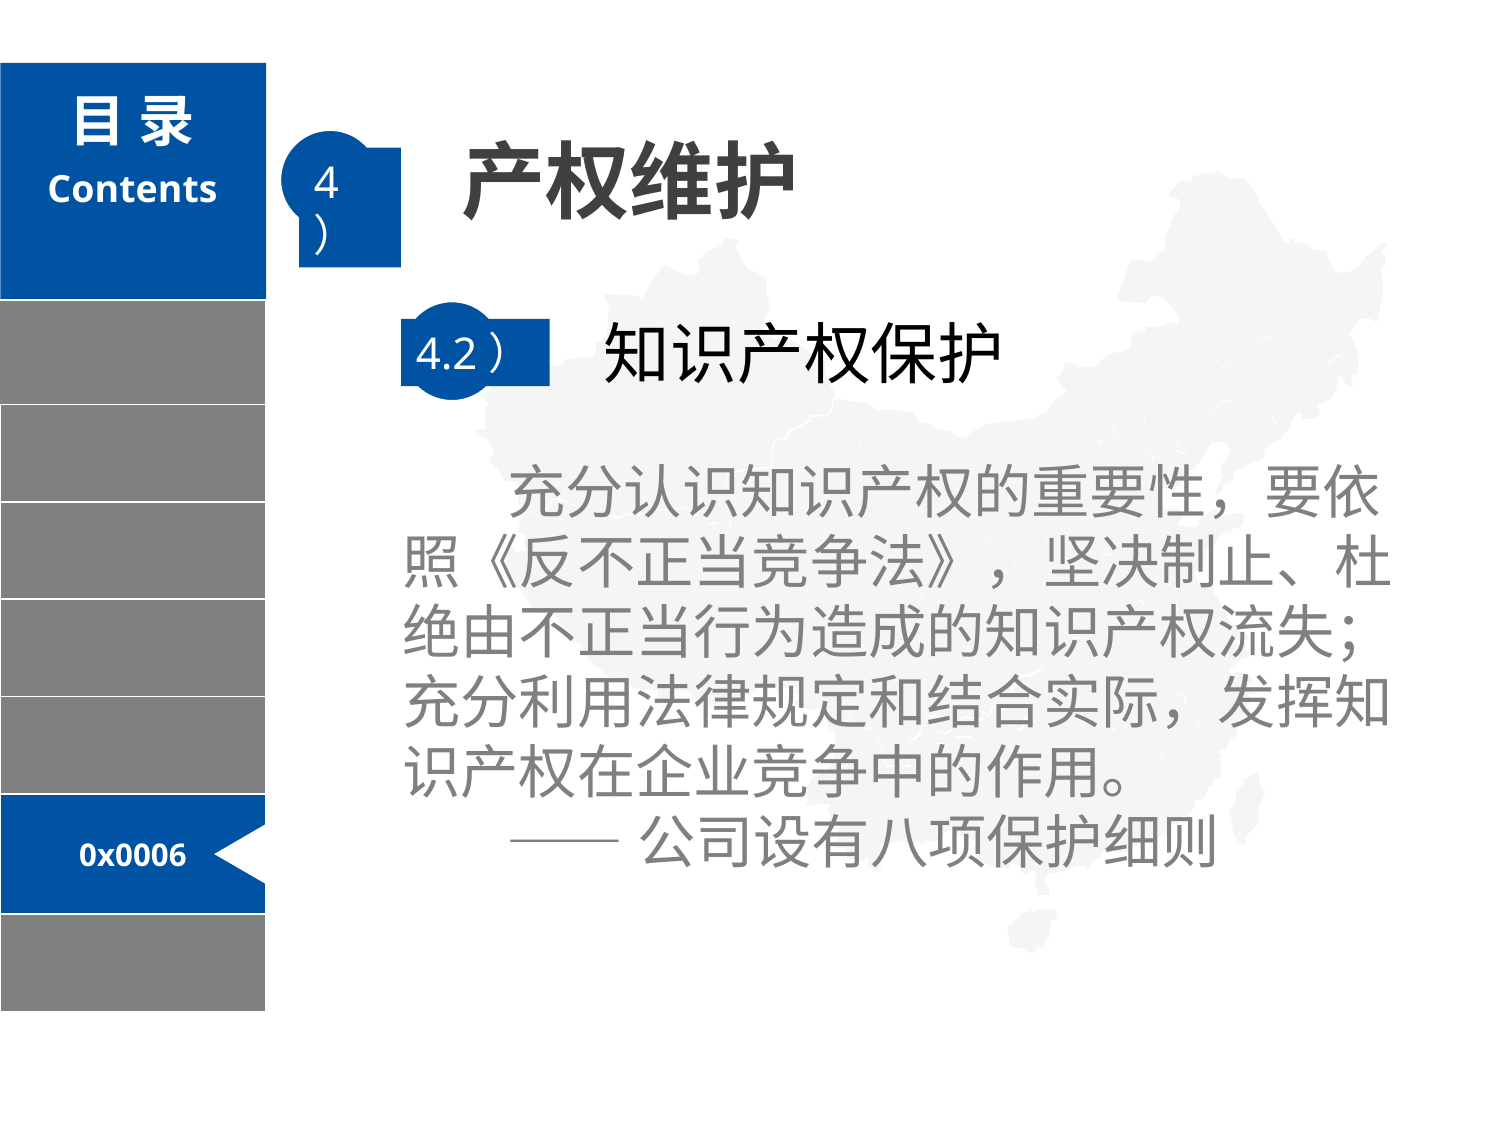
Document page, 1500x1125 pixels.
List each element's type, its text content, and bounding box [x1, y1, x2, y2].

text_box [401, 300, 550, 403]
text_box 知识产权保护 [589, 304, 1320, 400]
text_box 产权维护 [446, 121, 1416, 238]
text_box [279, 128, 402, 231]
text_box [0, 77, 267, 1012]
text_box [0, 62, 267, 77]
text_box 充分认识知识产权的重要性，要依照《反不正当竞争法》，坚决制止、杜绝由不正当行为造成的知识产权流失；充分利用法律规定和结合实际，发挥知识产权在企业竞争中的作用。 ——公司设有八项保护细则 [387, 447, 1416, 883]
